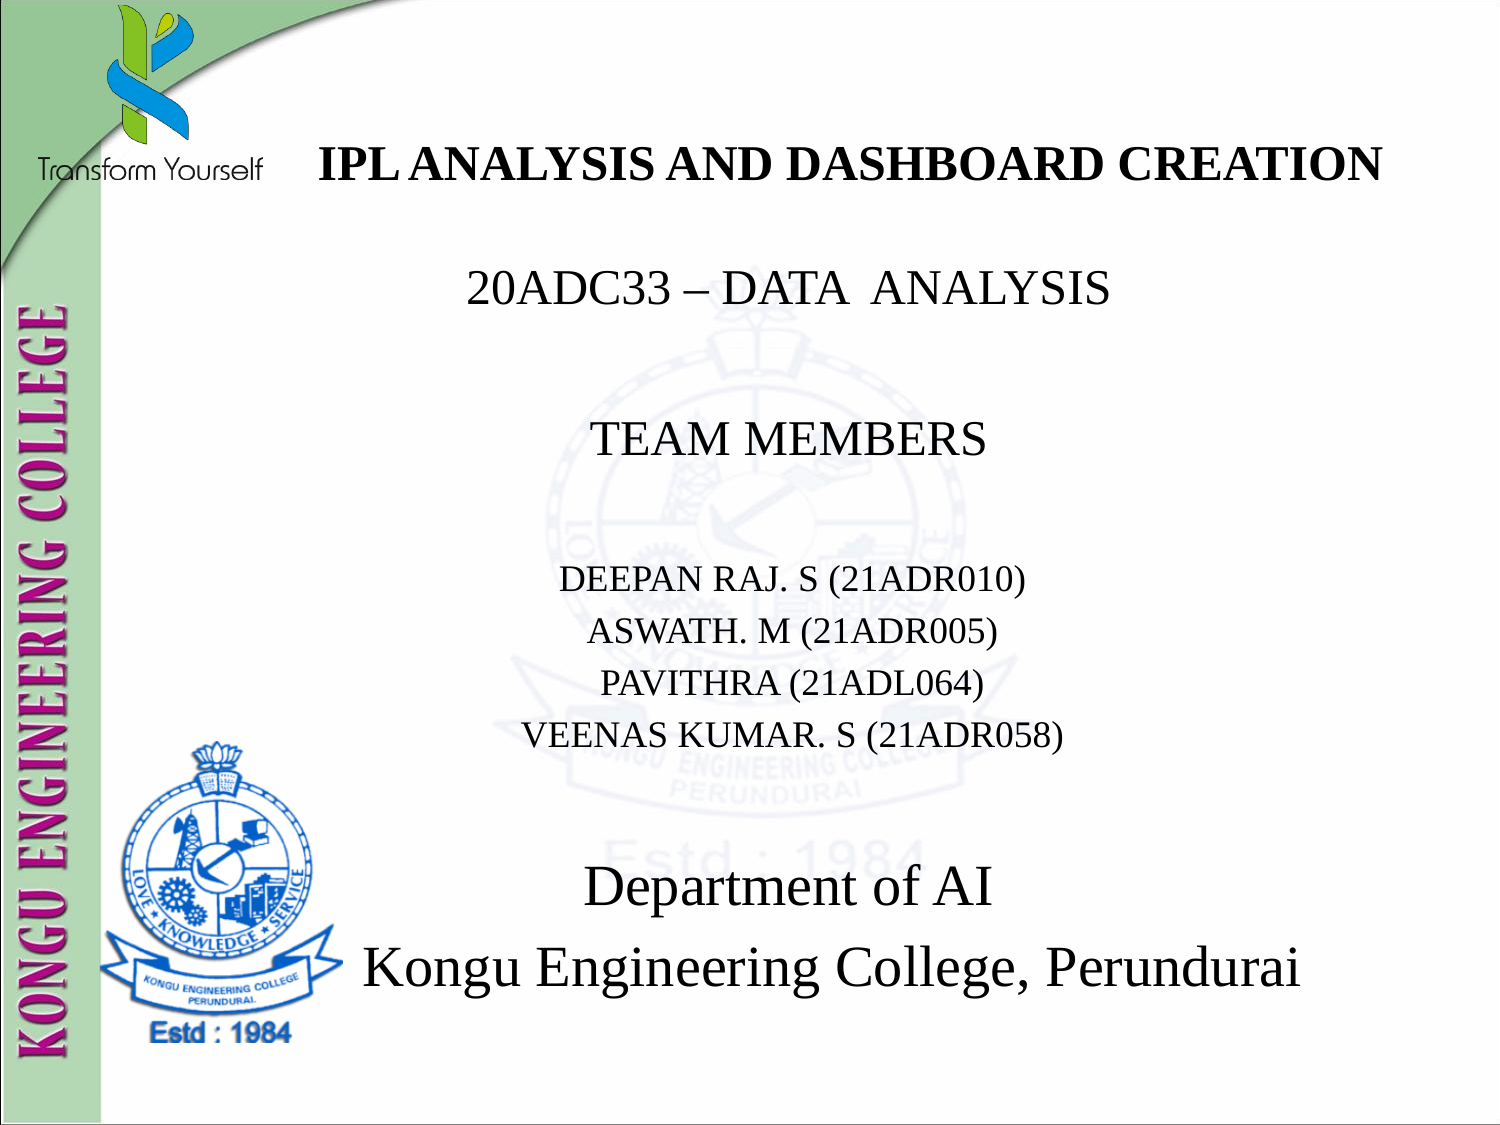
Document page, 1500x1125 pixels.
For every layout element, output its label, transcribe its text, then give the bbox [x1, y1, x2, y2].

subtitle IPL ANALYSIS AND DASHBOARD CREATION 20ADC33 – DATA ANALYSIS TEAM MEMBERS DEEPAN RAJ. S (21ADR010) ASWATH. M (21ADR005) PAVITHRA (21ADL064) VEENAS KUMAR. S (21ADR058) Department of AI Kongu Engineering College, Perundurai [124, 54, 1463, 976]
picture [0, 0, 1500, 1125]
